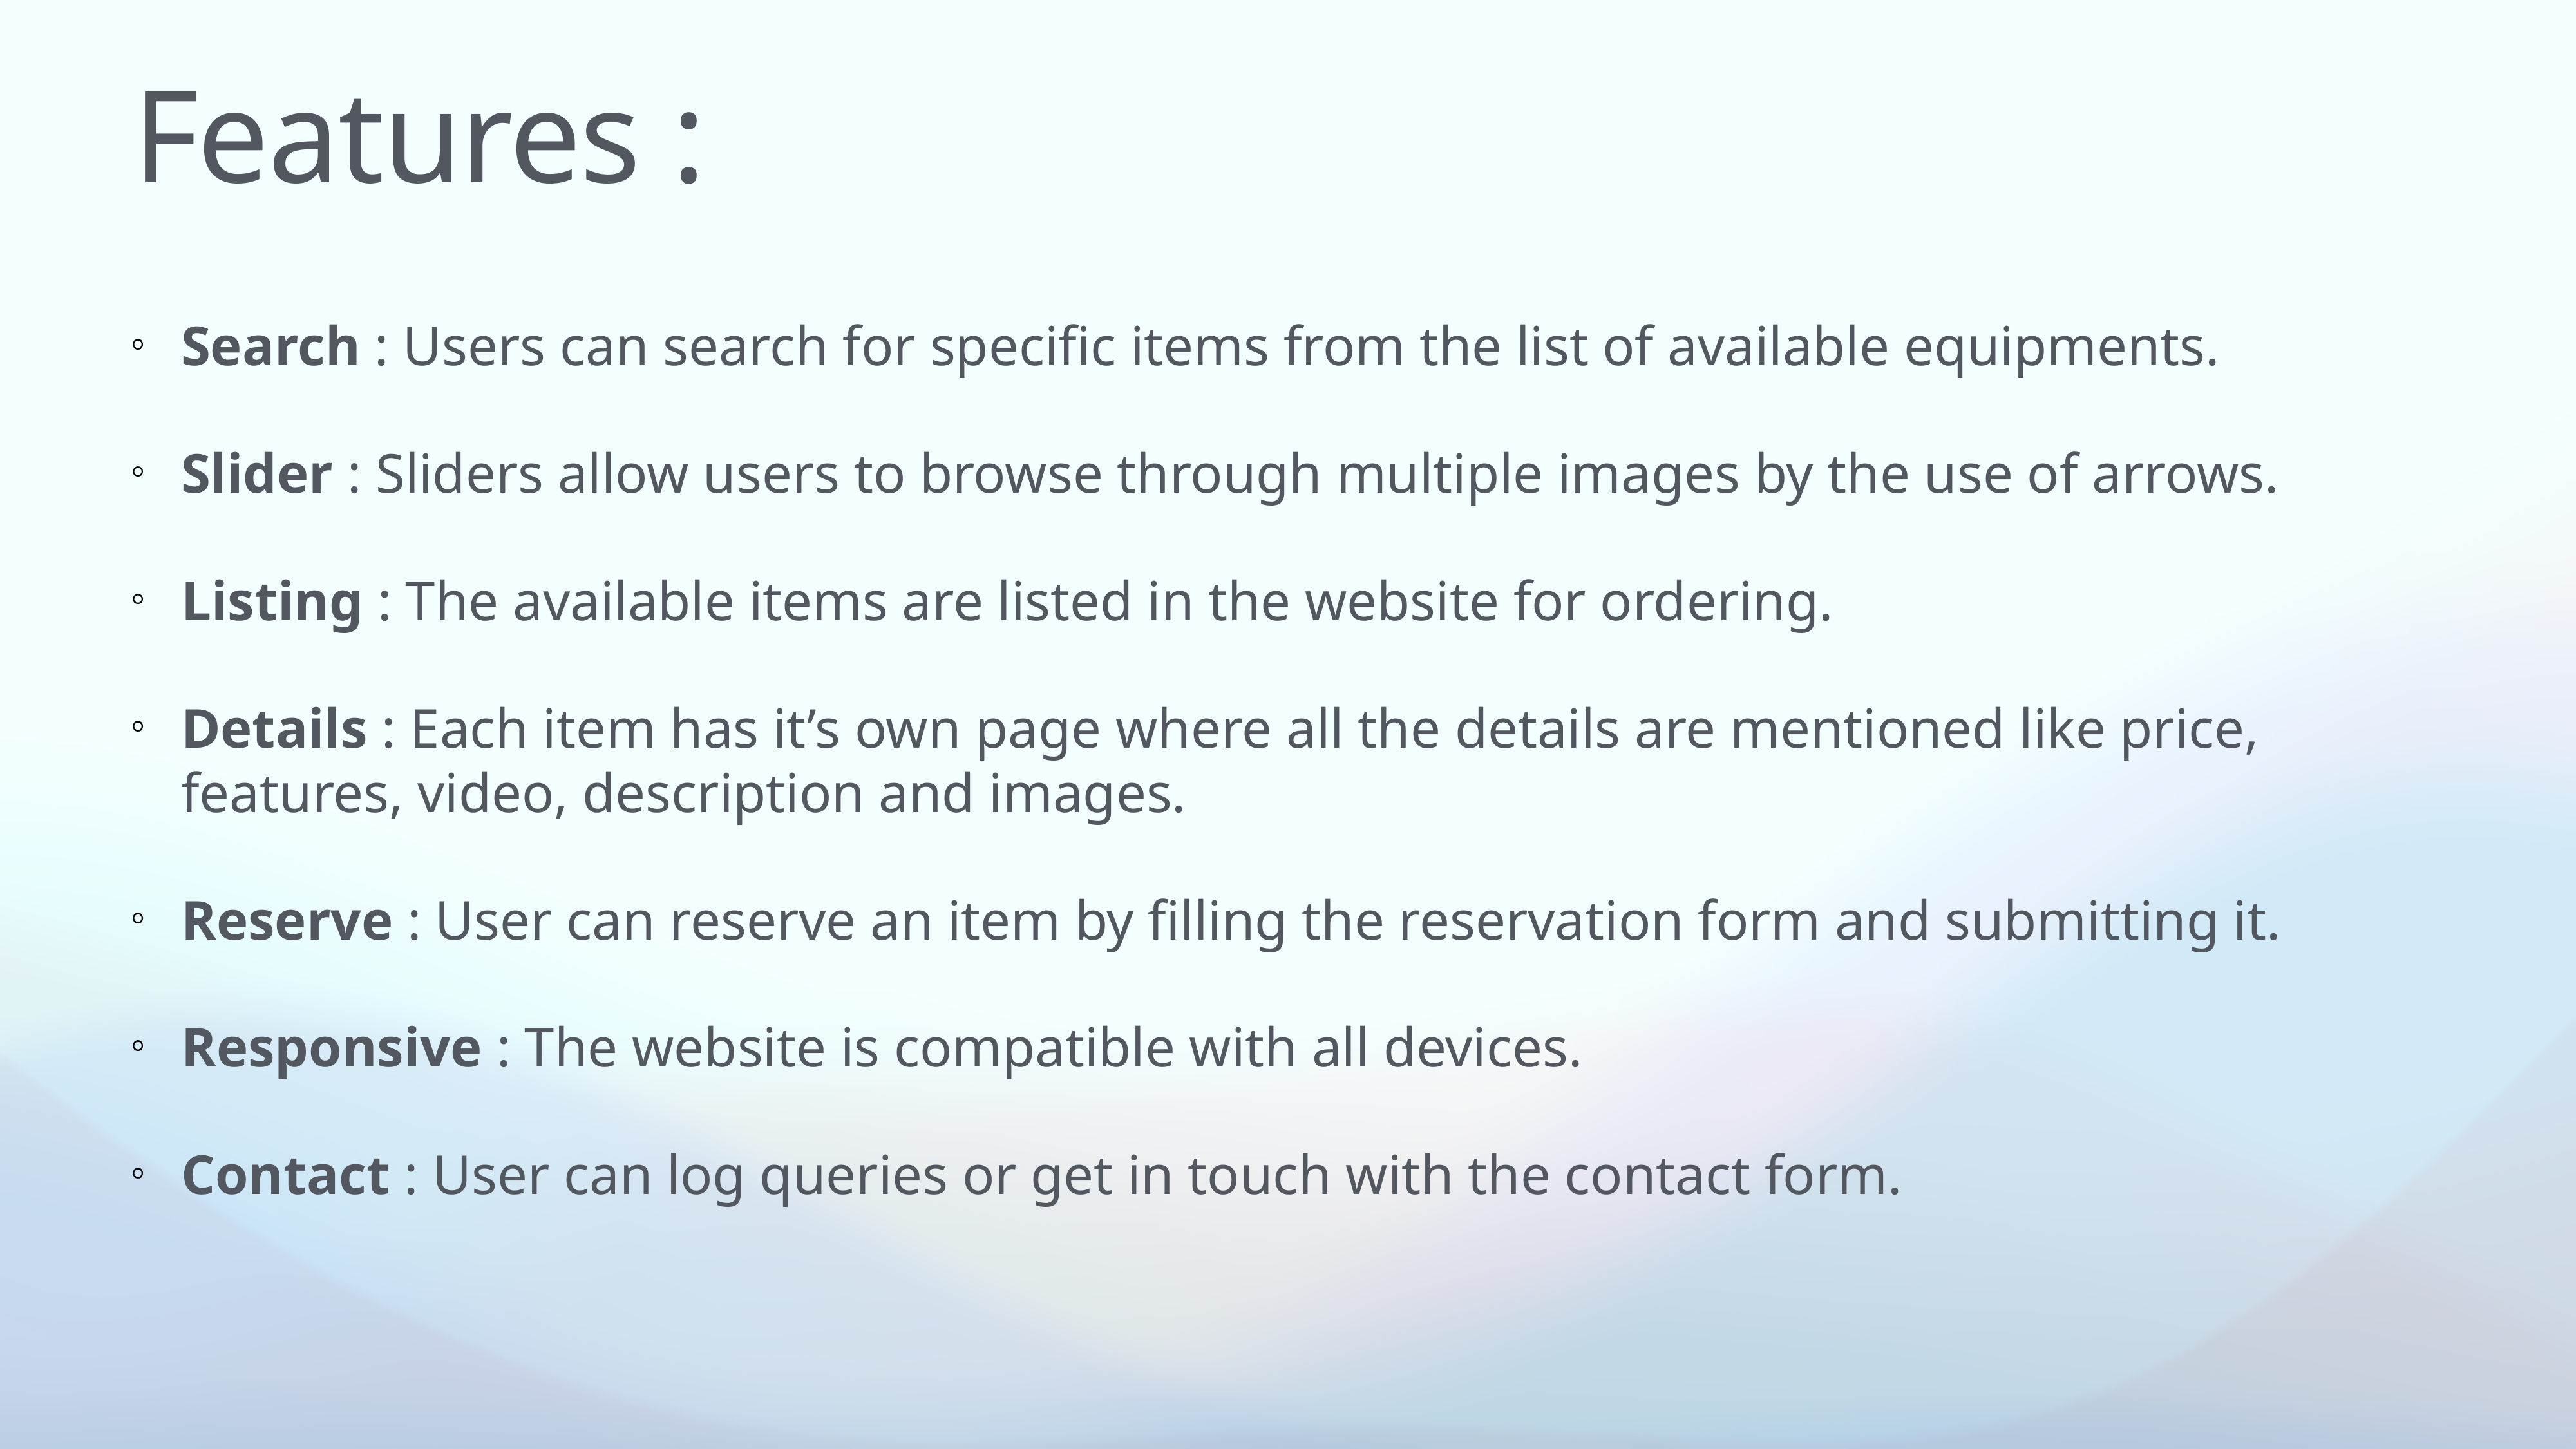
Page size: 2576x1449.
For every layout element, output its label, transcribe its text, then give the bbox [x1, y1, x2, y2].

list Search : Users can search for specific items from the list of available equipments. Slider : Sliders allow users to browse through multiple images by the use of arrows. Listing : The available items are listed in the website for ordering. Details : Each item has it’s own page where all the details are mentioned like price, features, video, description and images. Reserve : User can reserve an item by filling the reservation form and submitting it. Responsive : The website is compatible with all devices. Contact : User can log queries or get in touch with the contact form. [127, 306, 2449, 1321]
picture [0, 0, 2576, 1449]
title Features : [127, 66, 2449, 246]
